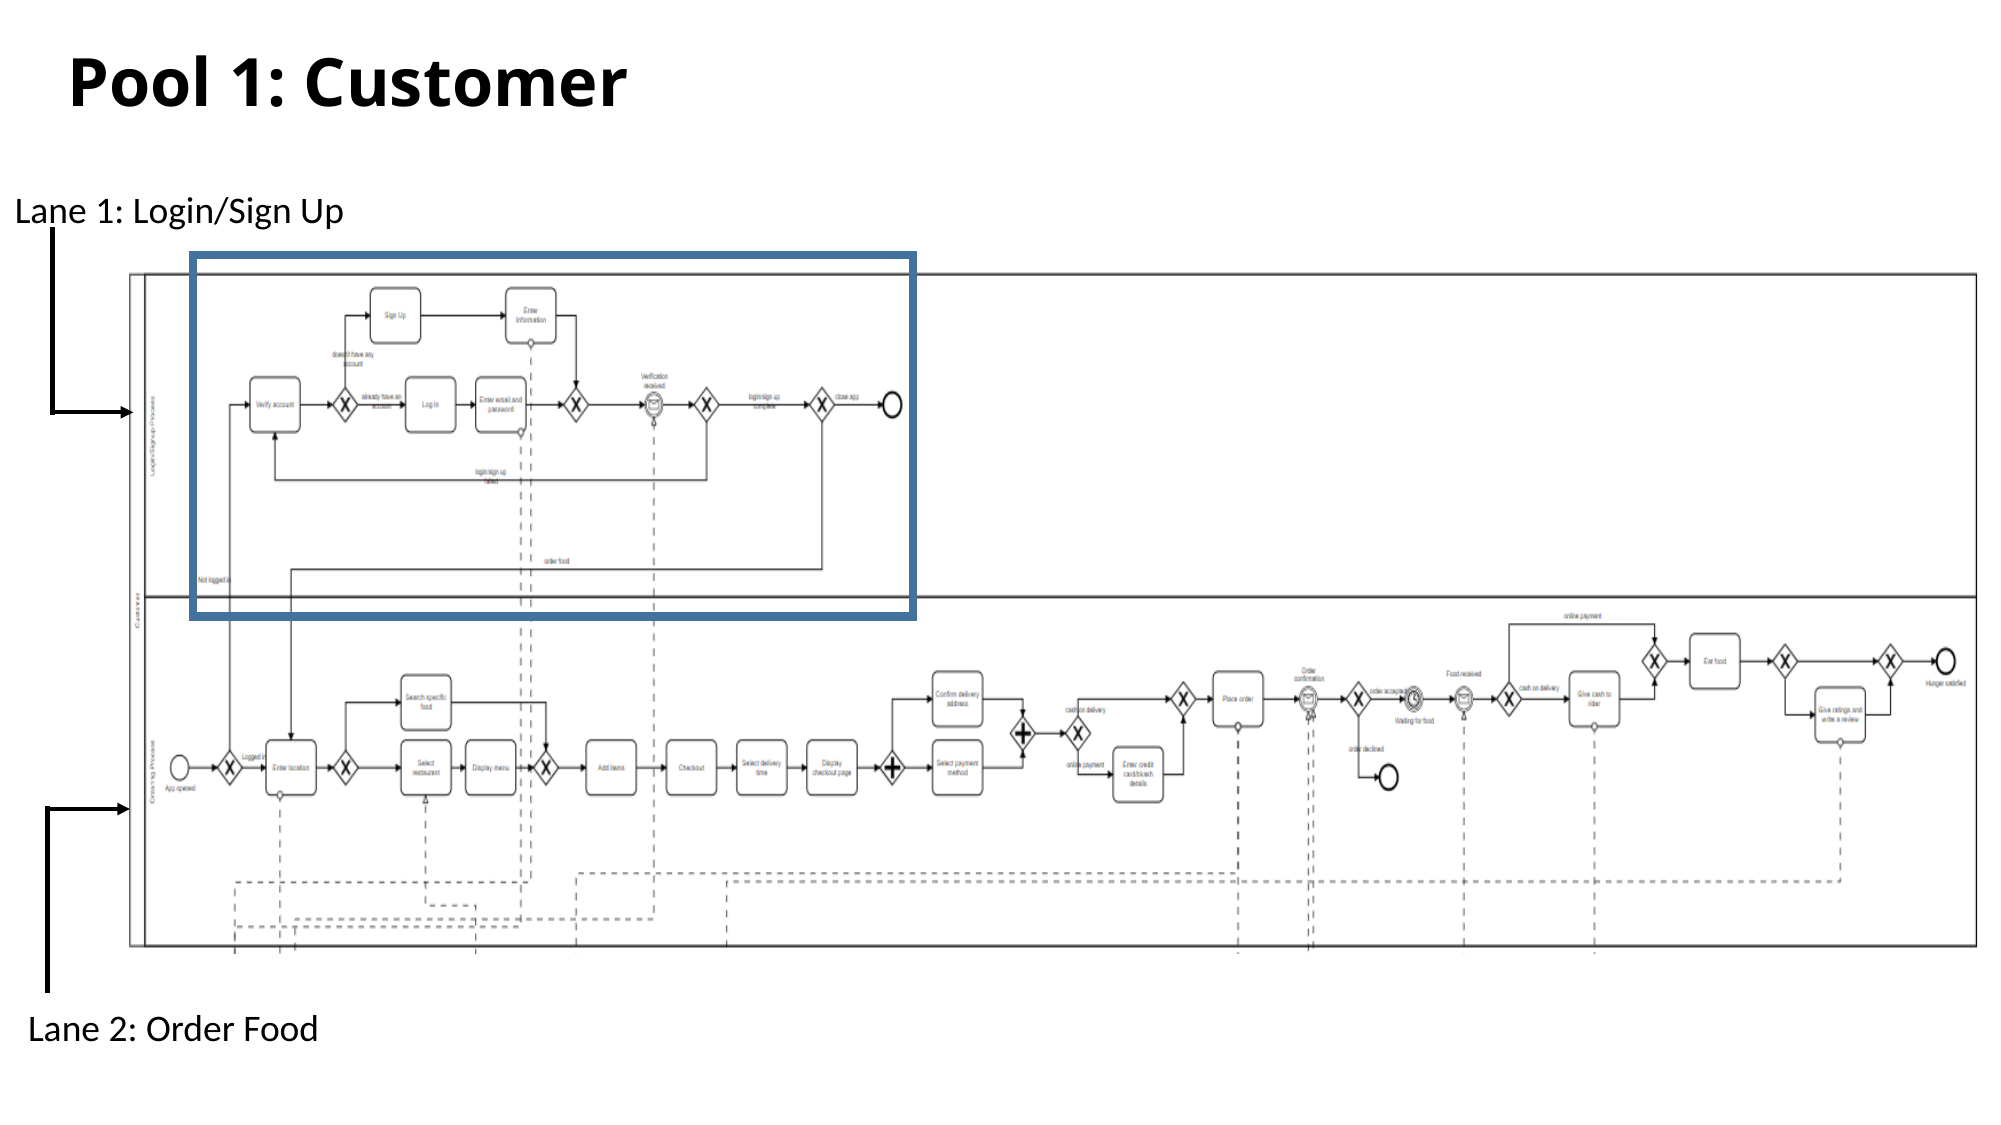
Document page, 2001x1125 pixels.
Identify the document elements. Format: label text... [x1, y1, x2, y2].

text_box Lane 1: Login/Sign Up [0, 178, 387, 239]
text_box Lane 2: Order Food [13, 996, 400, 1057]
picture [120, 254, 1984, 954]
title Pool 1: Customer [52, 35, 1778, 135]
